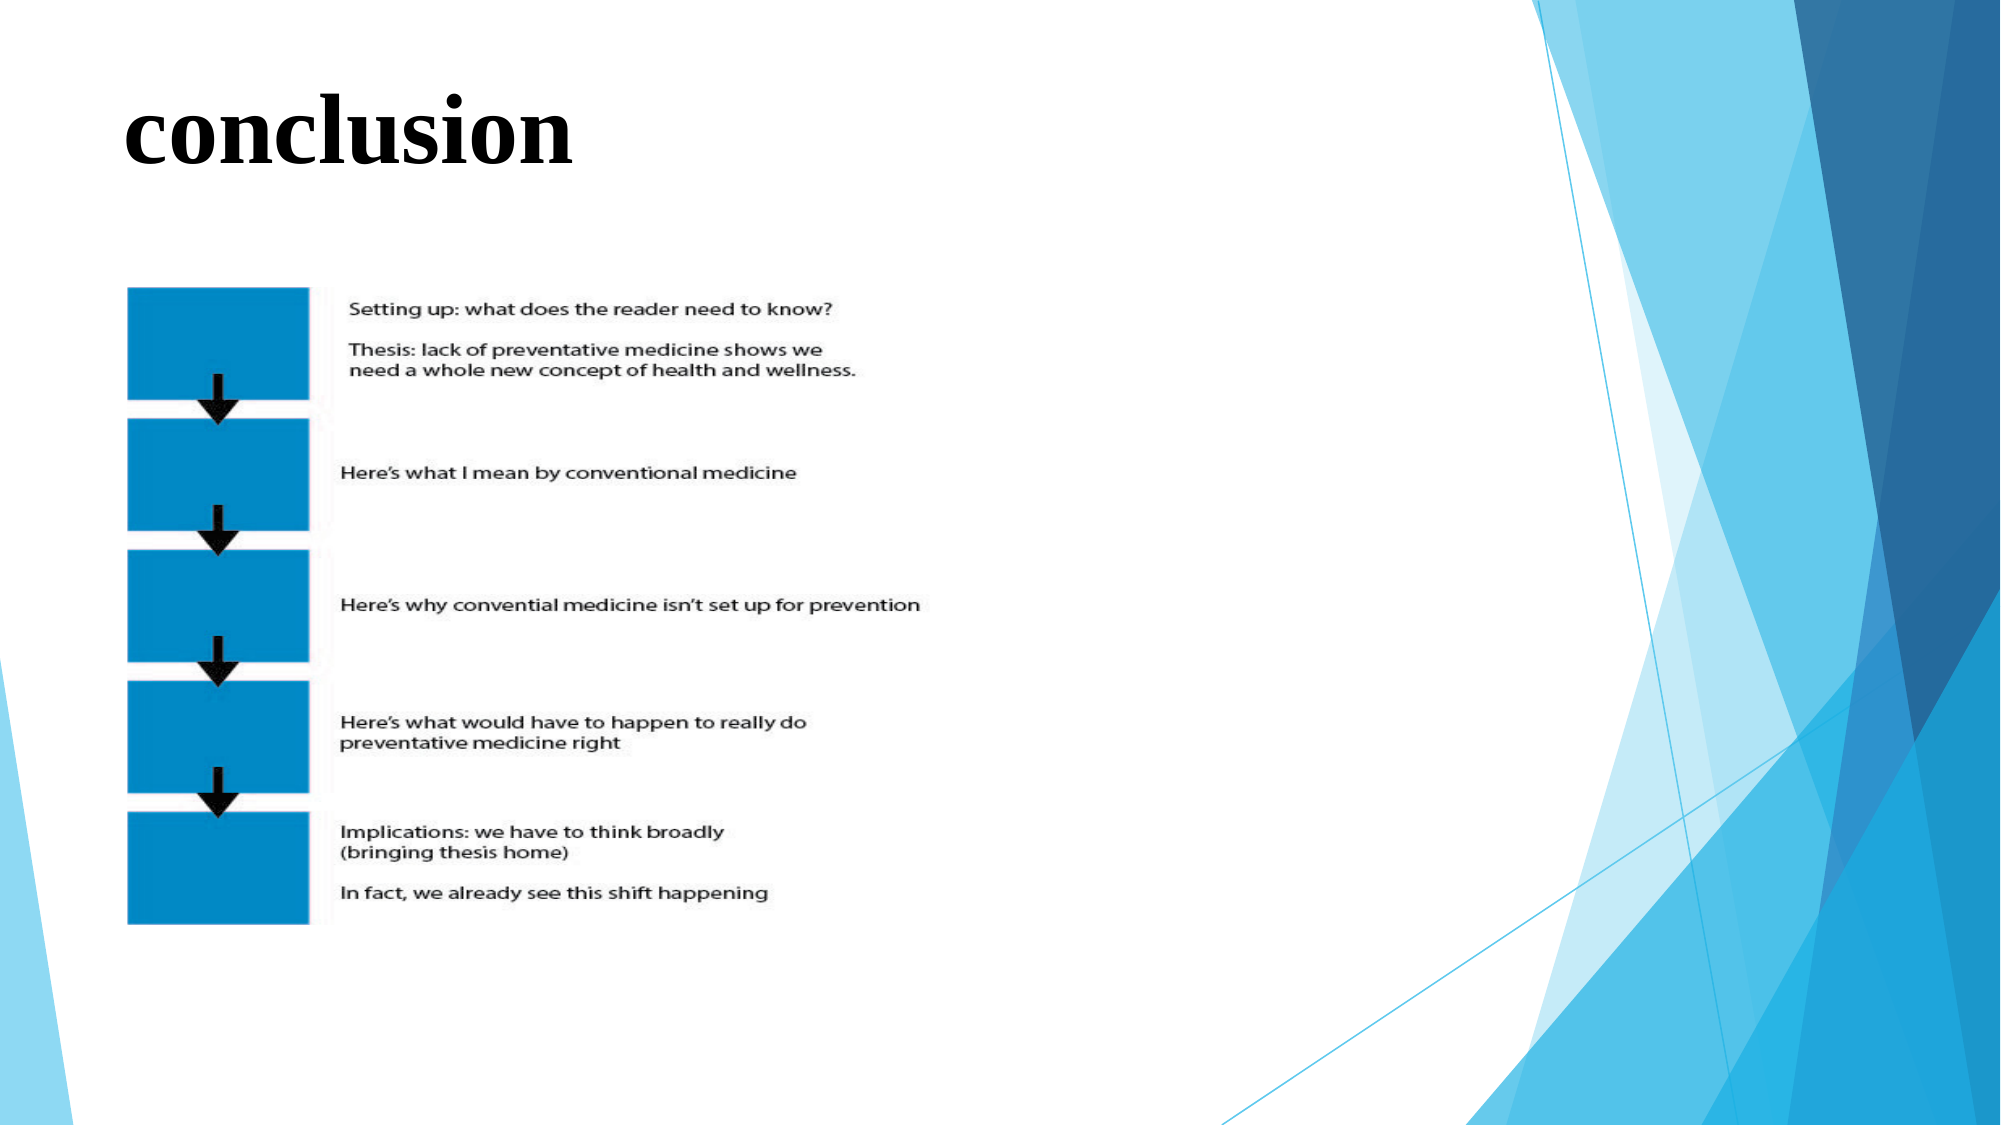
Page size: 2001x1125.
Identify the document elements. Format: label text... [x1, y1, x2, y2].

title conclusion [123, 63, 1877, 188]
text_box [127, 287, 938, 925]
